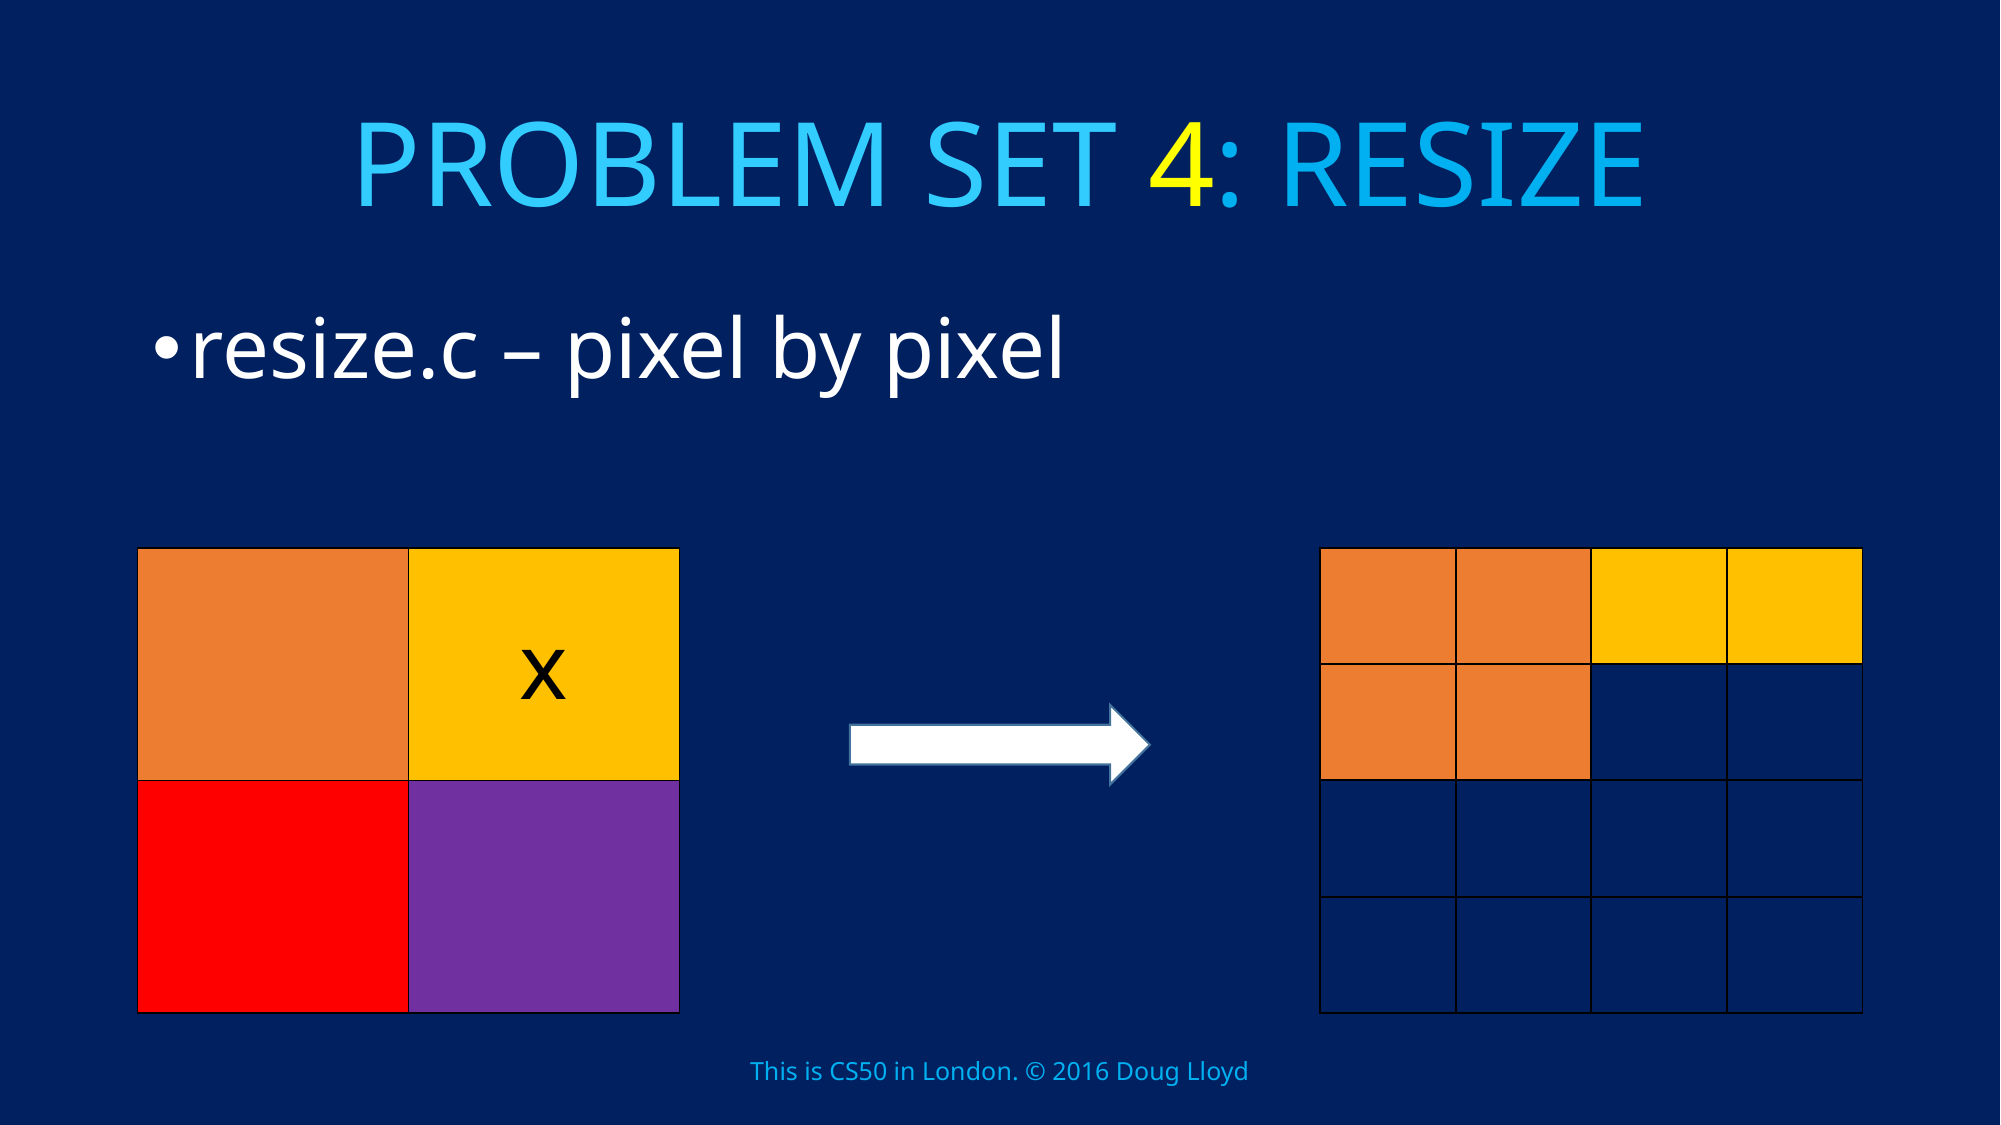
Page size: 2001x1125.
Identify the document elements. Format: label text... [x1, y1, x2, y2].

table_cell [1321, 898, 1455, 1012]
table_cell [1592, 781, 1726, 896]
table_cell [1728, 898, 1862, 1012]
table_cell [1321, 781, 1455, 896]
table_cell [1728, 781, 1862, 896]
table_cell [1457, 781, 1590, 896]
text_box [848, 702, 1152, 787]
list resize.c – pixel by pixel [137, 299, 1863, 1014]
table_cell [138, 781, 408, 1012]
table_cell [1321, 665, 1455, 779]
table_cell [409, 781, 679, 1012]
table_cell [1457, 665, 1590, 779]
table_header [1457, 549, 1590, 663]
table_cell [1592, 898, 1726, 1012]
title PROBLEM SET 4: RESIZE [137, 59, 1863, 278]
table_header x [409, 549, 679, 780]
table_header [1728, 549, 1862, 663]
table_header [138, 549, 408, 780]
footer This is CS50 in London. © 2016 Doug Lloyd [662, 1042, 1338, 1103]
table_cell [1457, 898, 1590, 1012]
table_header [1592, 549, 1726, 663]
table_header [1321, 549, 1455, 663]
table_cell [1728, 665, 1862, 779]
table_cell [1592, 665, 1726, 779]
